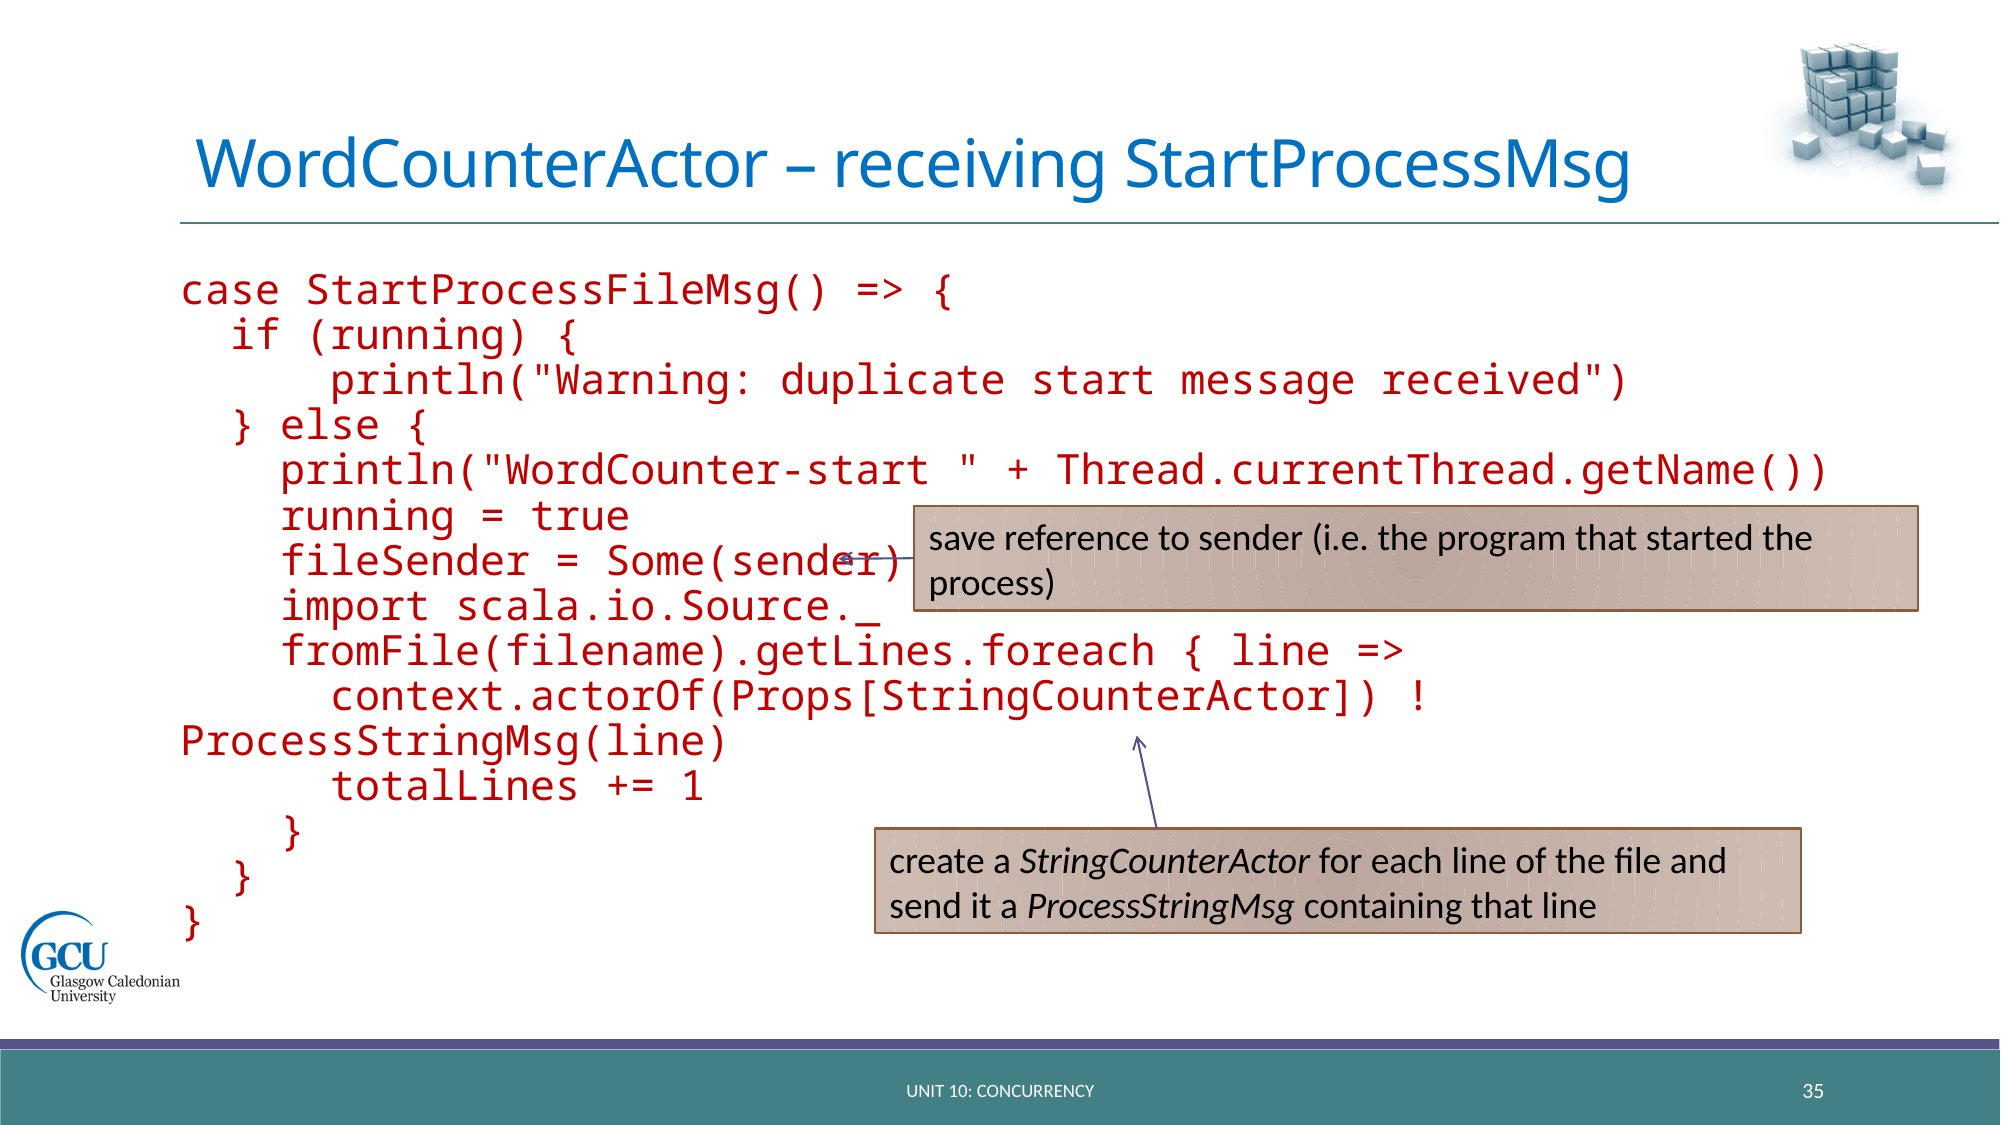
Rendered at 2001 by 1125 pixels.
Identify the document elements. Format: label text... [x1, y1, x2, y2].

text_box create a StringCounterActor for each line of the file and send it a ProcessStringMsg containing that line [874, 827, 1802, 934]
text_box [1136, 734, 1158, 830]
title WordCounterActor – receiving StartProcessMsg [180, 47, 1830, 209]
text_box save reference to sender (i.e. the program that started the process) [913, 505, 1919, 612]
picture [21, 911, 180, 1004]
picture [1741, 21, 1996, 212]
list case StartProcessFileMsg() => { if (running) { println("Warning: duplicate start message received") } else { println("WordCounter-start " + Thread.currentThread.getName()) running = true fileSender = Some(sender) import scala.io.Source._ fromFile(filename).getLines.foreach { line => context.actorOf(Props[StringCounterActor]) ! ProcessStringMsg(line) totalLines += 1 } } } [180, 261, 1894, 1004]
footer unit 10: concurrency [604, 1059, 1396, 1120]
slide_number 35 [1624, 1059, 1840, 1120]
